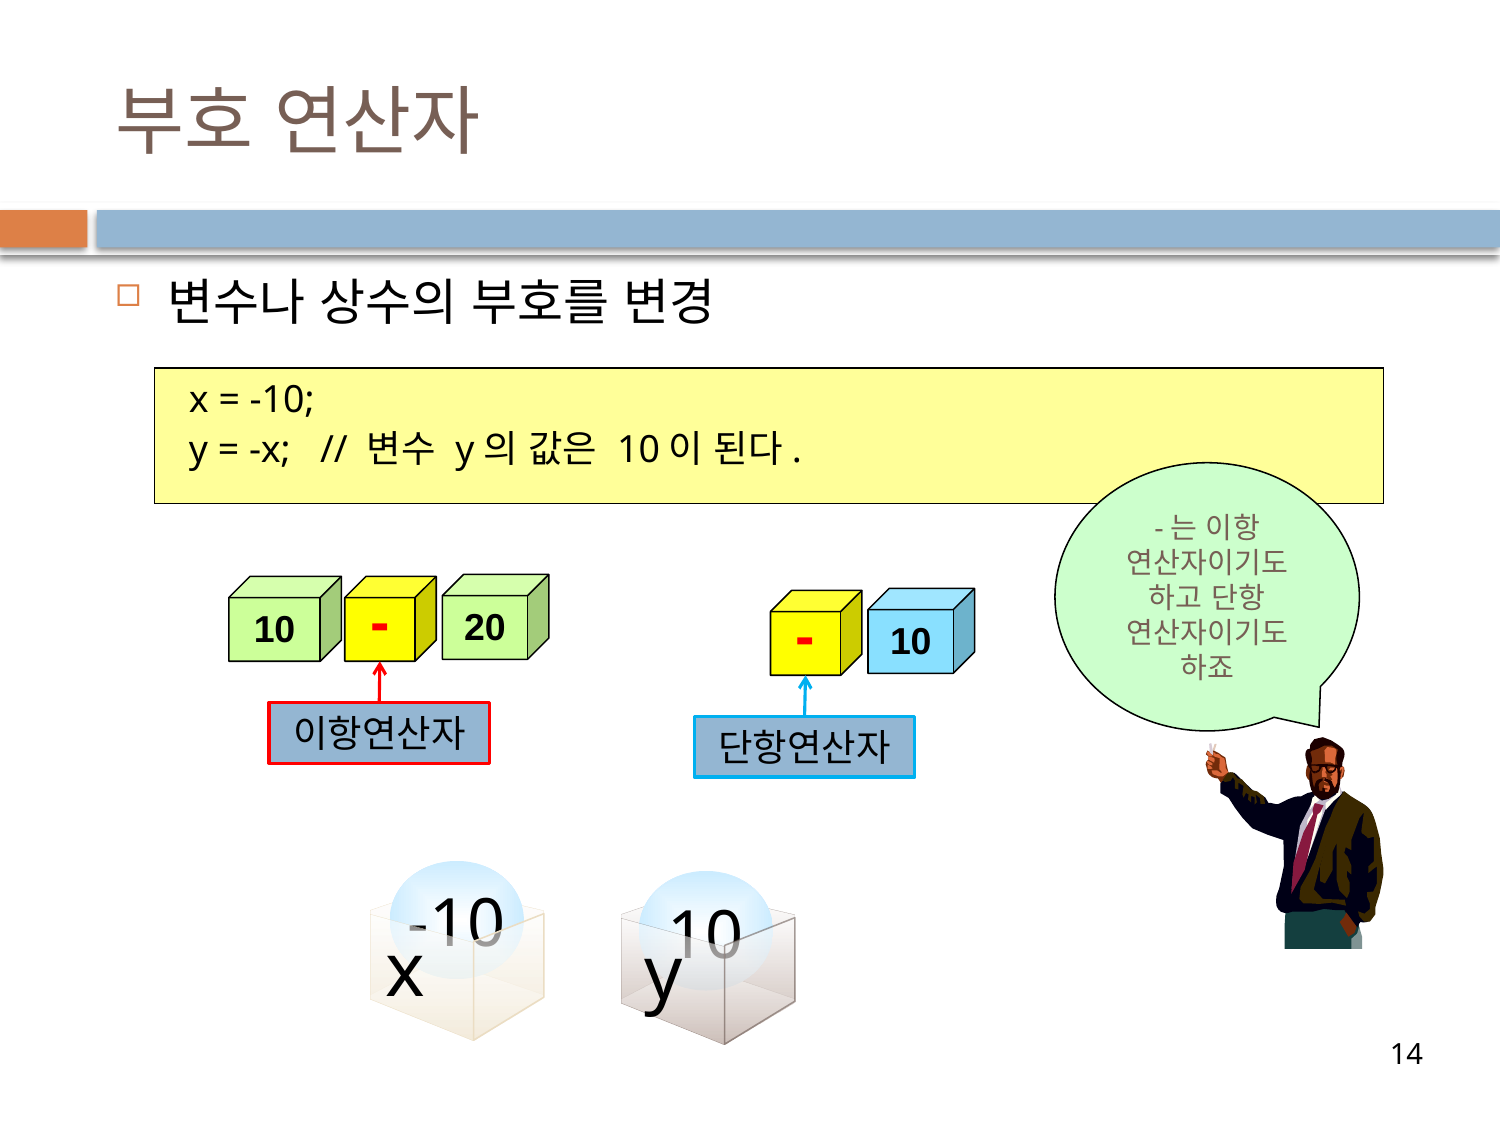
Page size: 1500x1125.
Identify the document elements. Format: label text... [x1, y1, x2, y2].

slide_number 14 [1021, 1024, 1438, 1085]
title 부호 연산자 [100, 37, 1438, 200]
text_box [1205, 736, 1384, 950]
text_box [228, 574, 975, 1046]
list 변수나 상수의 부호를 변경 [100, 262, 1438, 1000]
text_box x = -10; y = -x; // 변수 y의 값은 10이 된다. [154, 367, 1384, 504]
text_box -는 이항 연산자이기도 하고 단항 연산자이기도 하죠 [1054, 462, 1360, 731]
